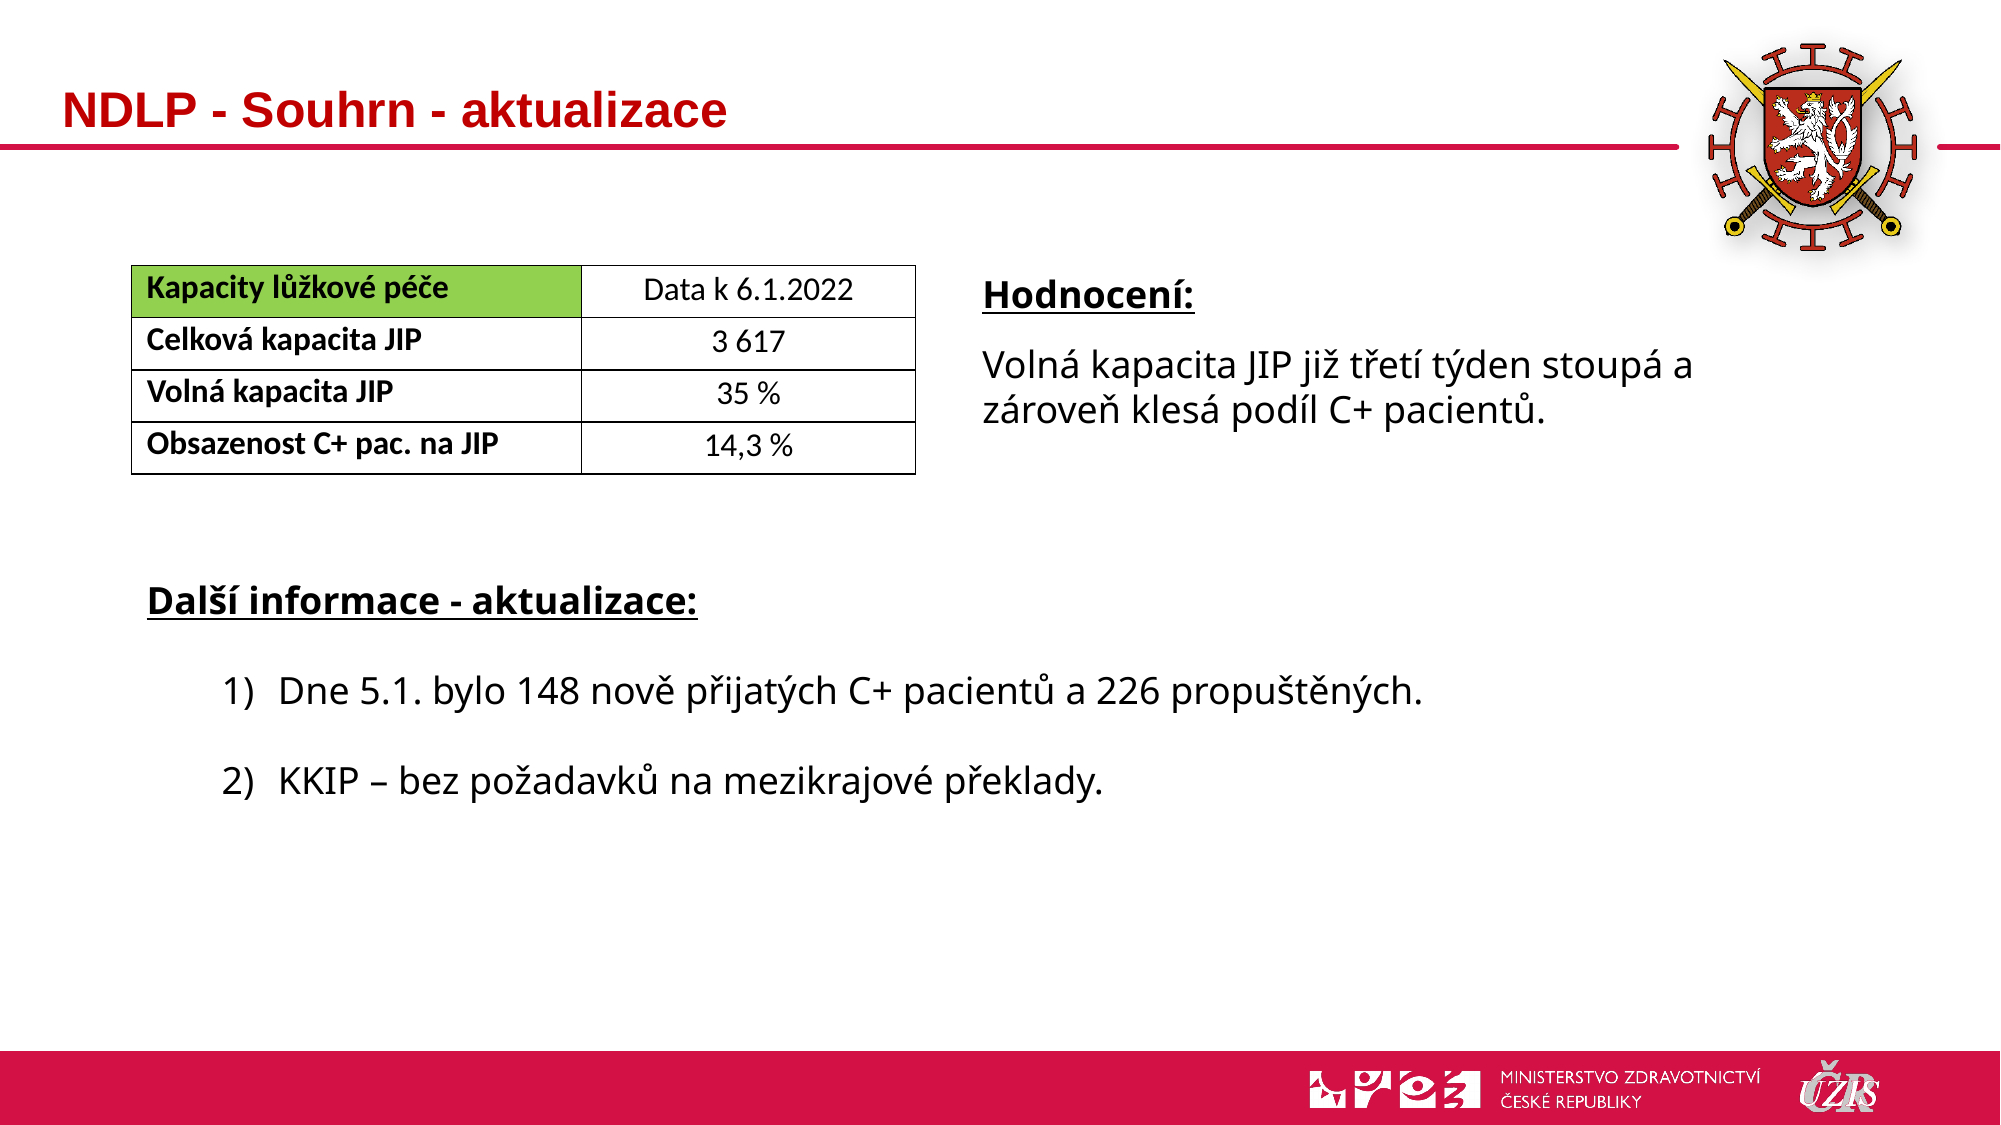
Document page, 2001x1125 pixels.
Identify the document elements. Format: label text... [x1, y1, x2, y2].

table_cell Volná kapacita JIP [132, 371, 581, 421]
table_cell 14,3 % [582, 423, 915, 473]
table_cell 3 617 [582, 318, 915, 369]
text_box Další informace - aktualizace: Dne 5.1. bylo 148 nově přijatých C+ pacientů a 226 propuštěných. KKIP – bez požadavků na mezikrajové překlady. [131, 569, 1929, 810]
text_box Hodnocení: Volná kapacita JIP již třetí týden stoupá a zároveň klesá podíl C+ pacientů. [967, 263, 1830, 439]
title NDLP - Souhrn - aktualizace [47, 38, 1669, 186]
table_header Data k 6.1.2022 [582, 266, 915, 317]
table_cell Obsazenost C+ pac. na JIP [132, 423, 581, 473]
table_cell 35 % [582, 371, 915, 421]
picture [1778, 1050, 1901, 1125]
picture [1308, 1068, 1762, 1108]
table_header Kapacity lůžkové péče [132, 266, 581, 317]
picture [1702, 37, 1923, 257]
table_cell Celková kapacita JIP [132, 318, 581, 369]
